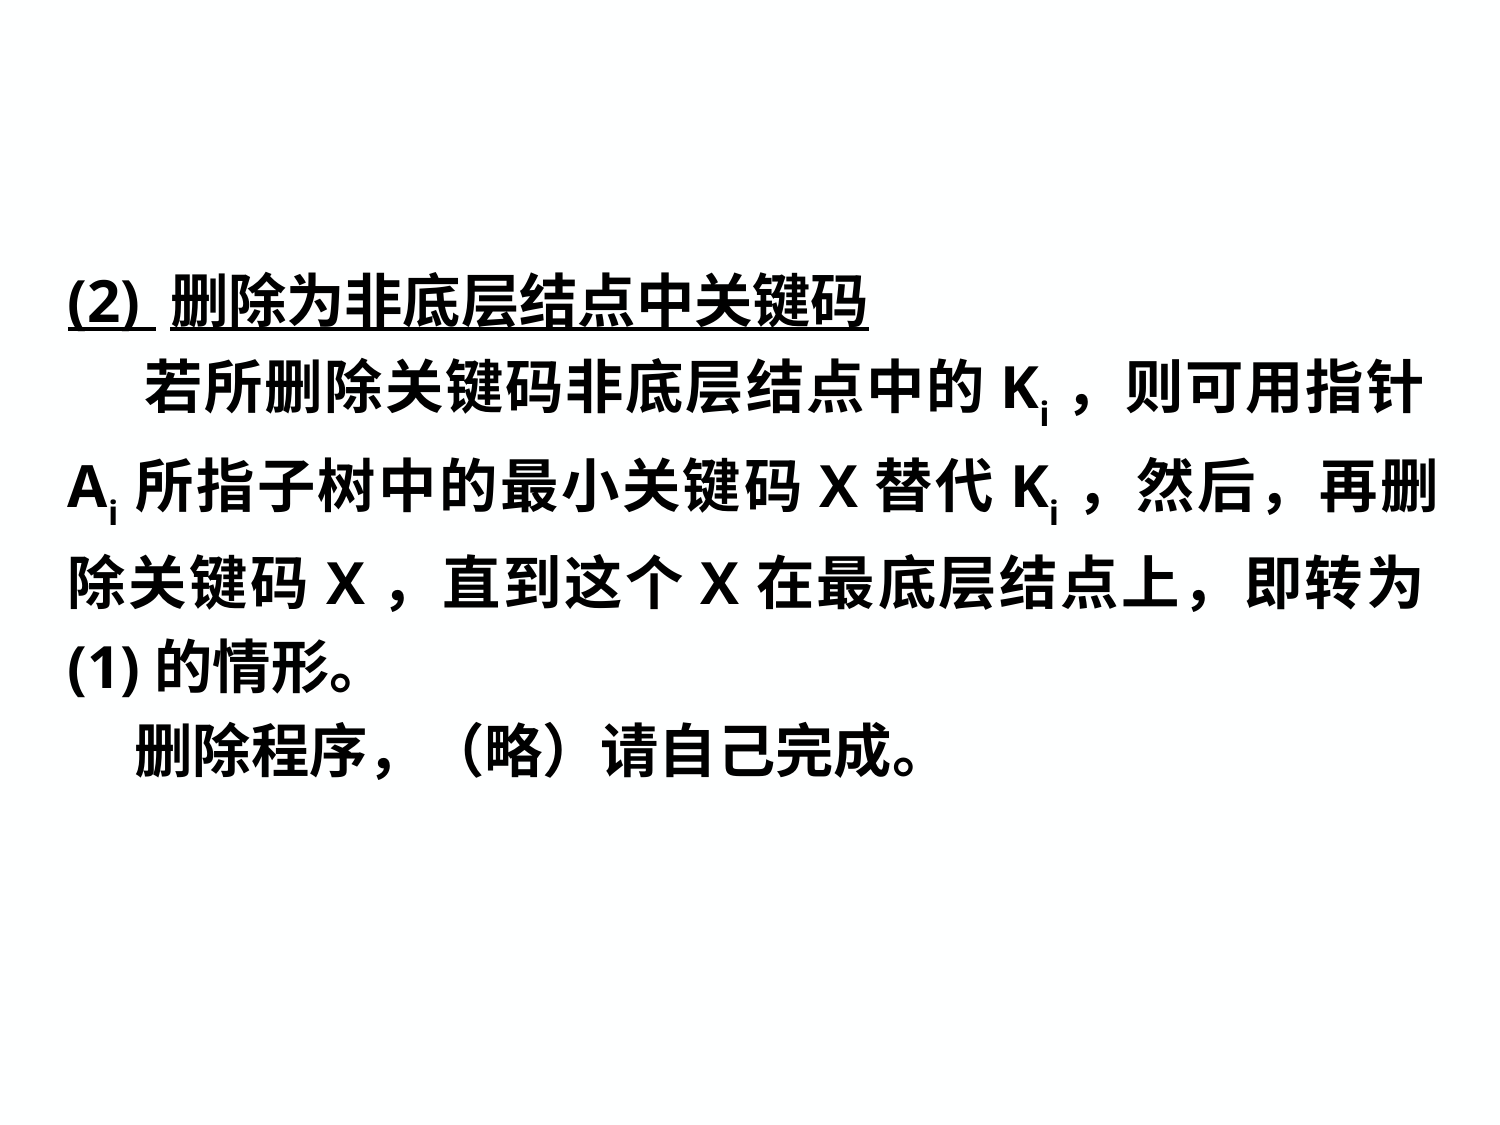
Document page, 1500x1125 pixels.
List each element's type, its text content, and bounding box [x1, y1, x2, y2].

text_box (2) 删除为非底层结点中关键码 若所删除关键码非底层结点中的Ki，则可用指针Ai所指子树中的最小关键码X替代Ki，然后，再删除关键码X，直到这个X在最底层结点上，即转为(1)的情形。 删除程序，（略）请自己完成。 [53, 172, 1454, 792]
